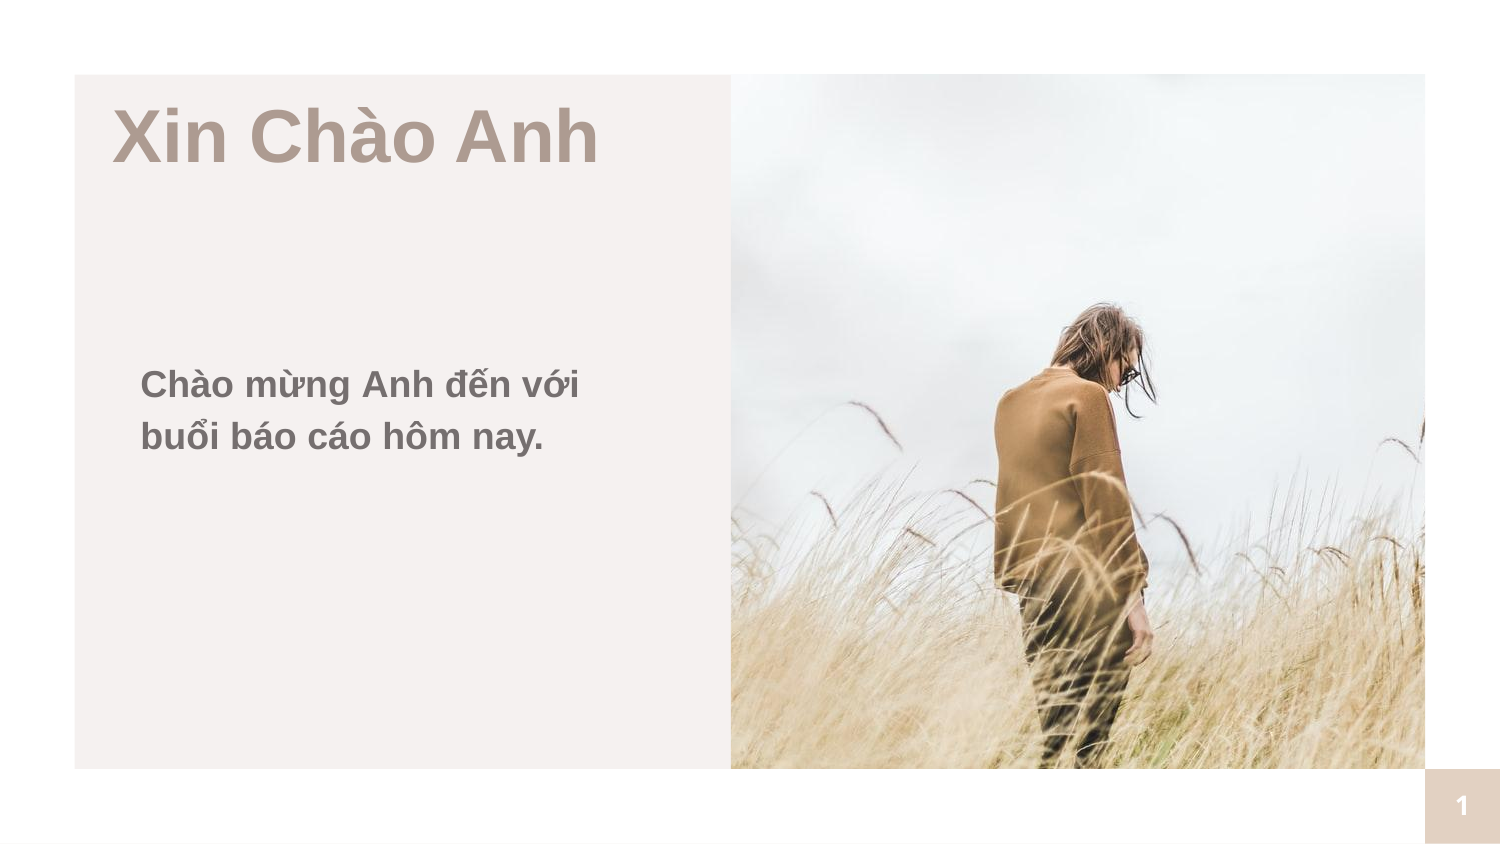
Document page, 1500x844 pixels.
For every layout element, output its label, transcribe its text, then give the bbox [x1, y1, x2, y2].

subtitle Chào mừng Anh đến với buổi báo cáo hôm nay. [140, 353, 665, 562]
slide_number 1 [1425, 769, 1500, 844]
picture [730, 74, 1426, 770]
title Xin Chào Anh [94, 97, 619, 237]
